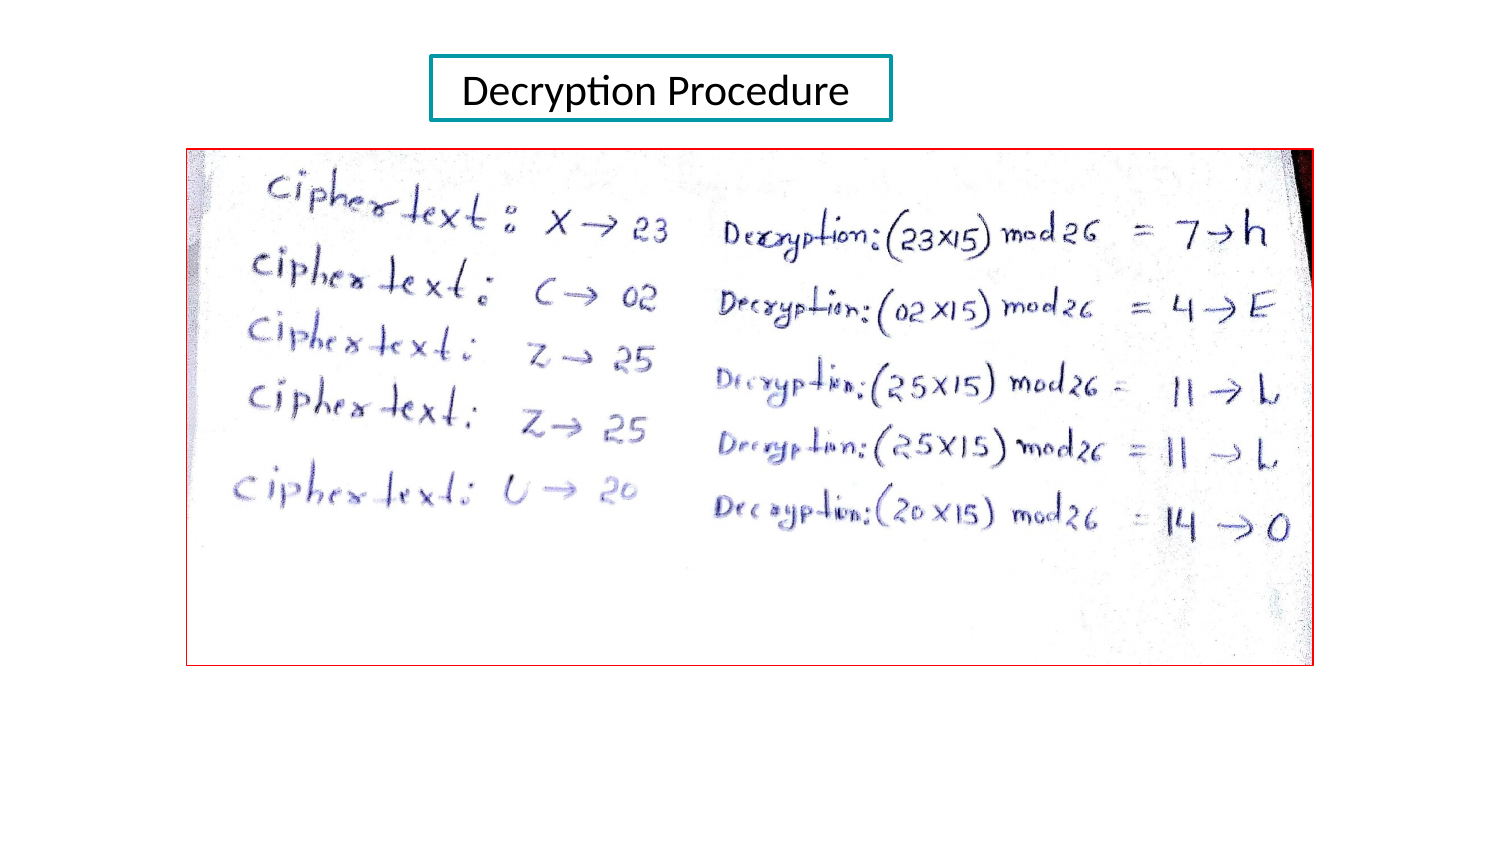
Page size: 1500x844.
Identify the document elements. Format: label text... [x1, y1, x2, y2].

text_box Decryption Procedure [431, 56, 891, 120]
picture [187, 149, 1313, 666]
